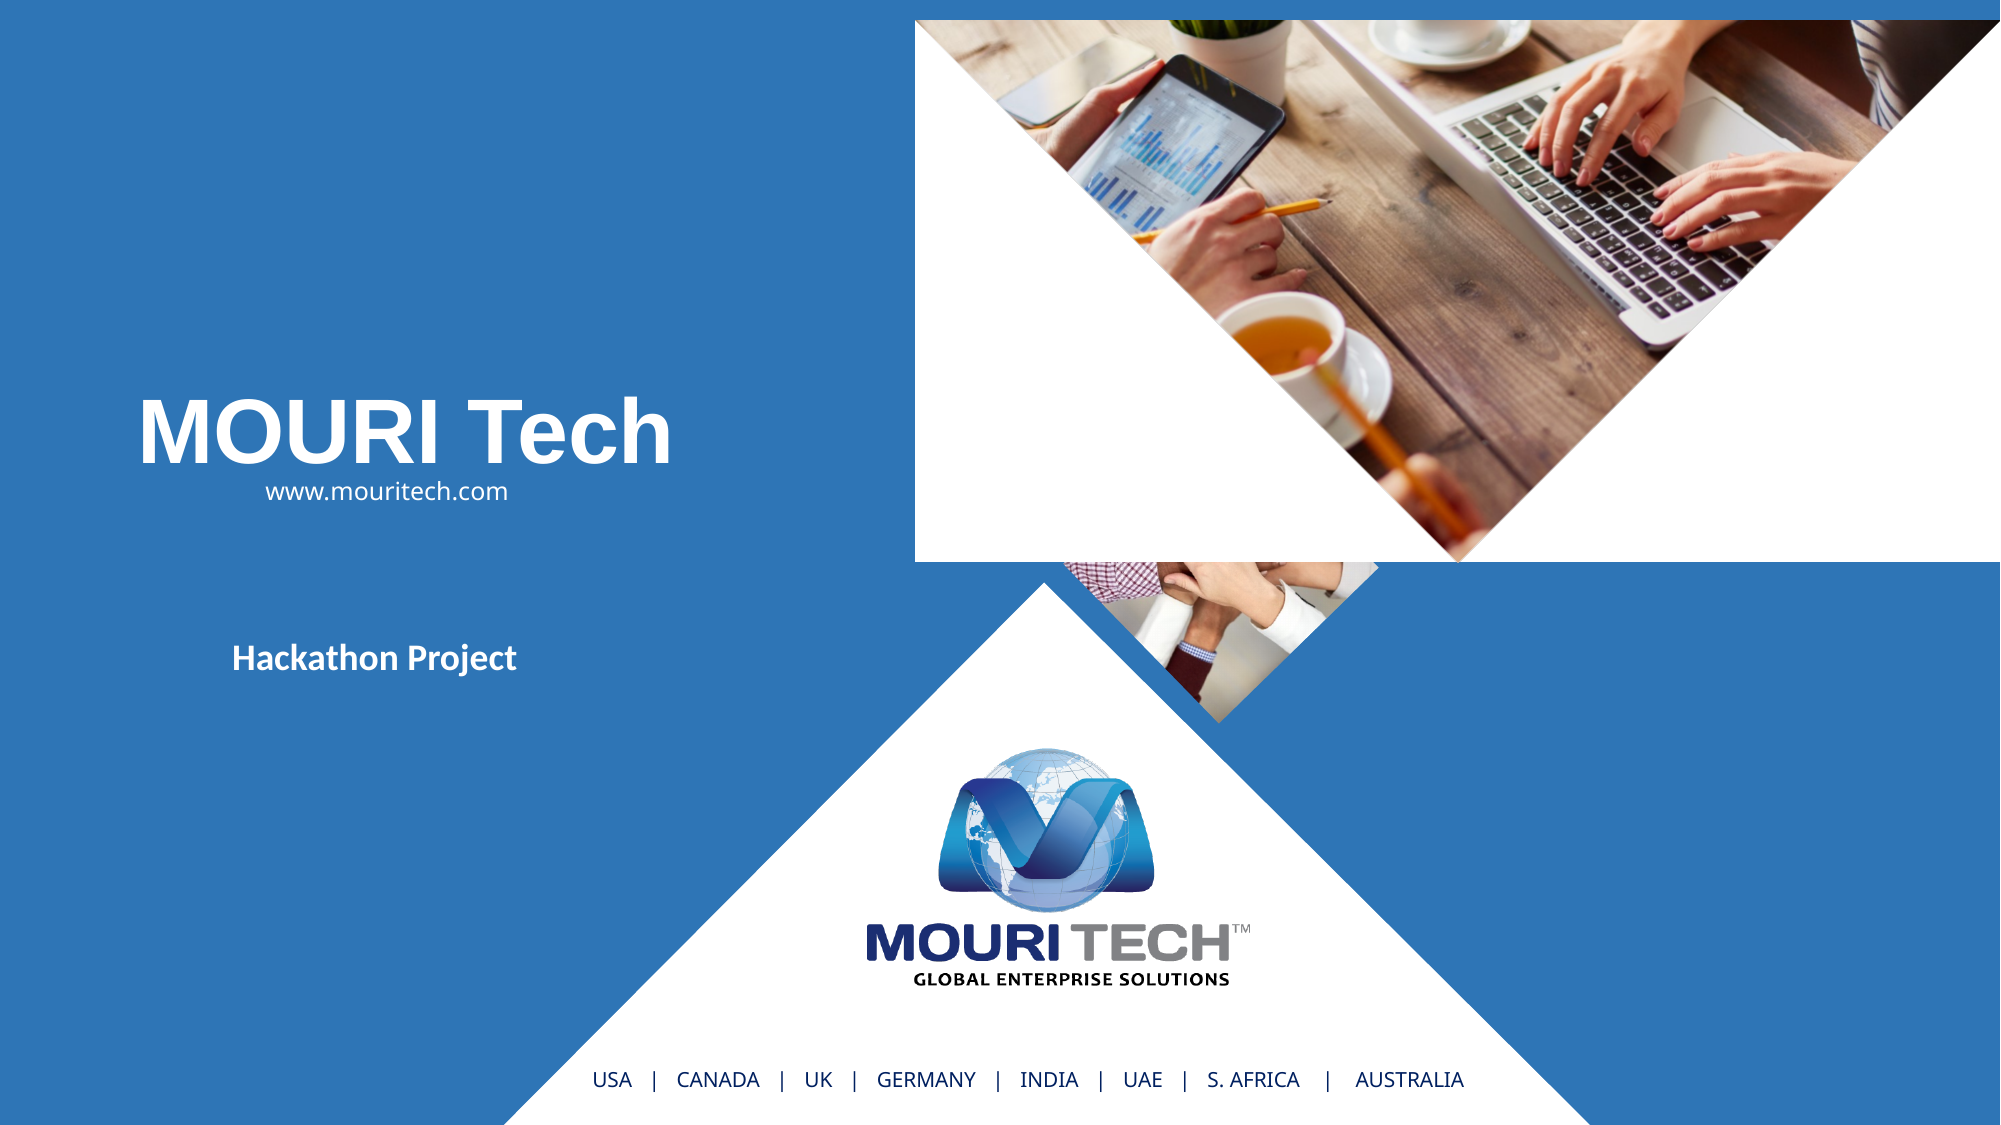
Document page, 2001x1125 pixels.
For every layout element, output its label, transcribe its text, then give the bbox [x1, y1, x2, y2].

picture [914, 19, 2000, 724]
text_box Hackathon Project [217, 625, 1219, 686]
picture [866, 748, 1250, 986]
